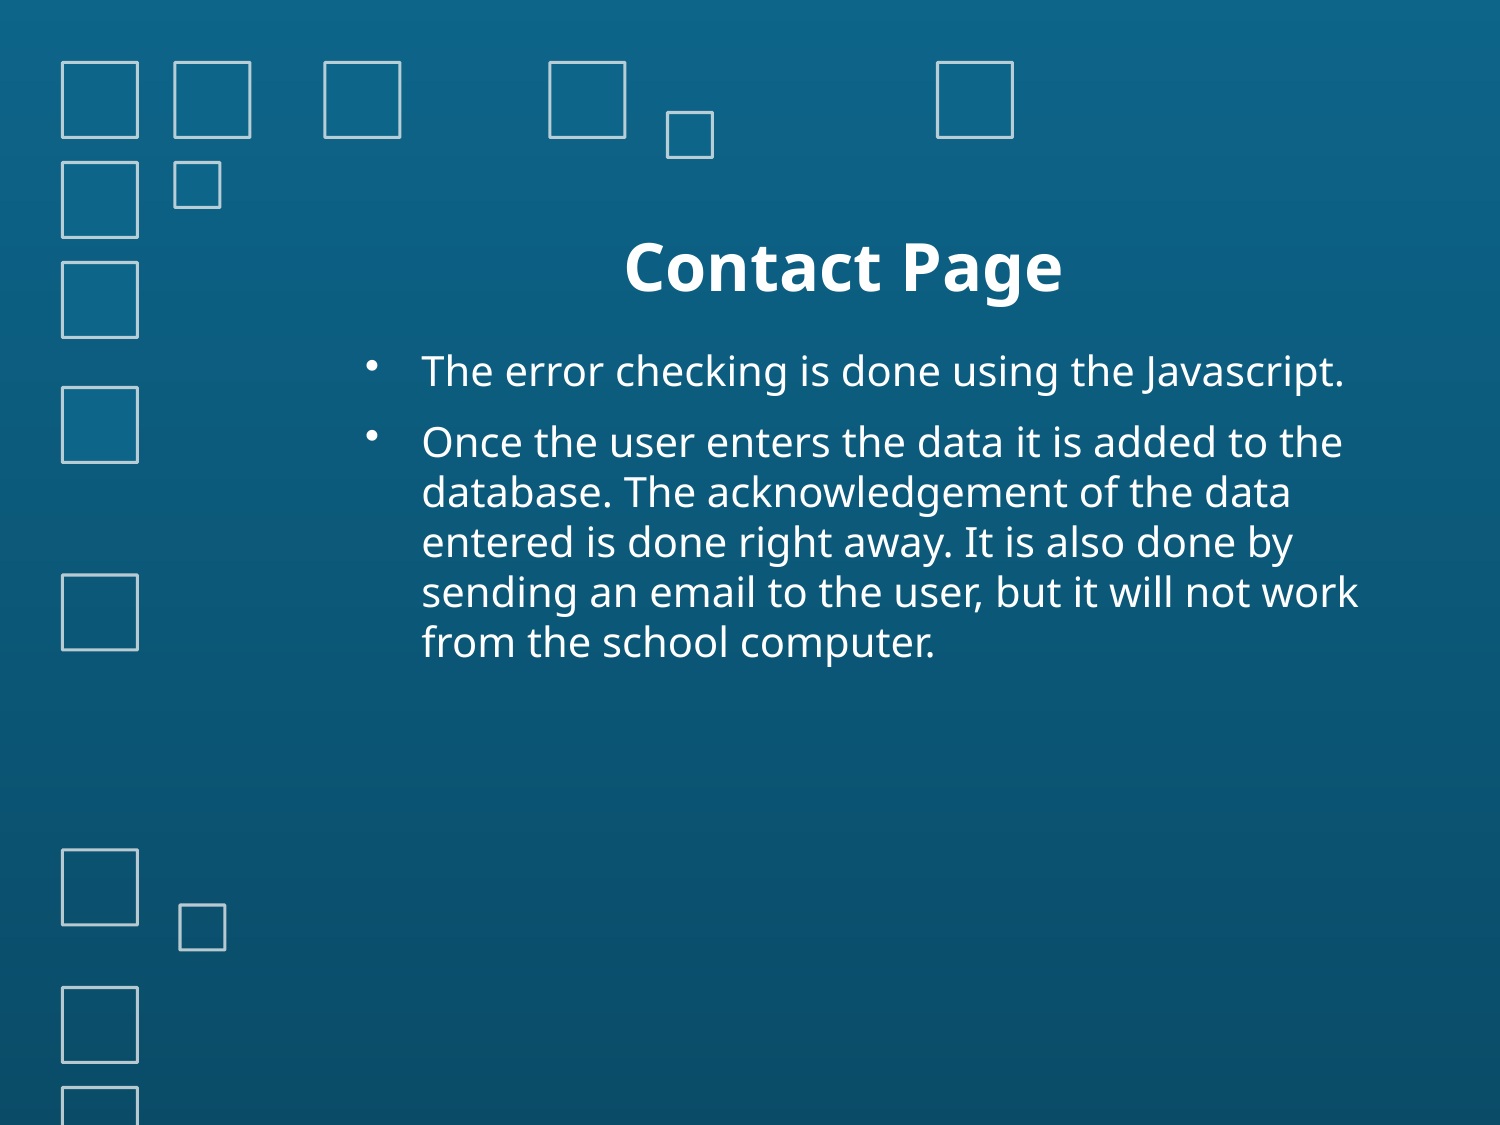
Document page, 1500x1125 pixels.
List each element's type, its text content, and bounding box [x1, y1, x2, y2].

list The error checking is done using the Javascript. Once the user enters the data it is added to the database. The acknowledgement of the data entered is done right away. It is also done by sending an email to the user, but it will not work from the school computer. [350, 337, 1388, 813]
title Contact Page [300, 174, 1388, 313]
